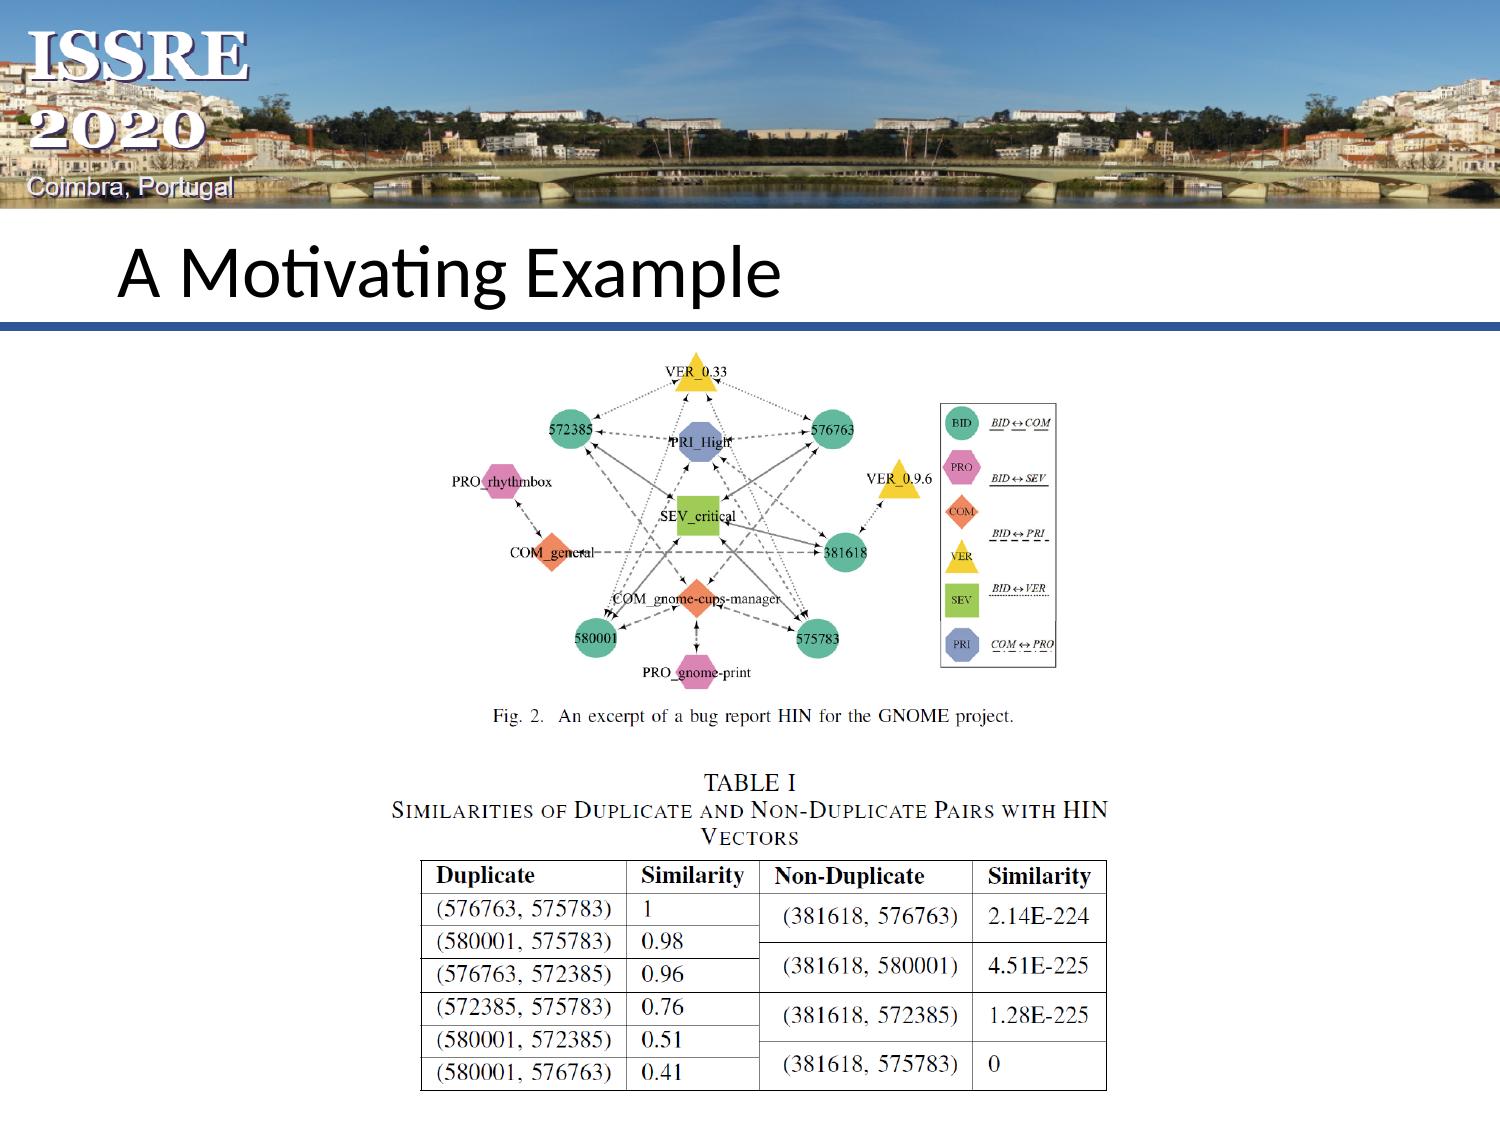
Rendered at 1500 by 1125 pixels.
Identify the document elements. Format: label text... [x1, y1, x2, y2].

picture [0, 0, 1500, 209]
text_box A Motivating Example [103, 214, 872, 320]
picture [442, 349, 1058, 734]
picture [374, 756, 1125, 1099]
